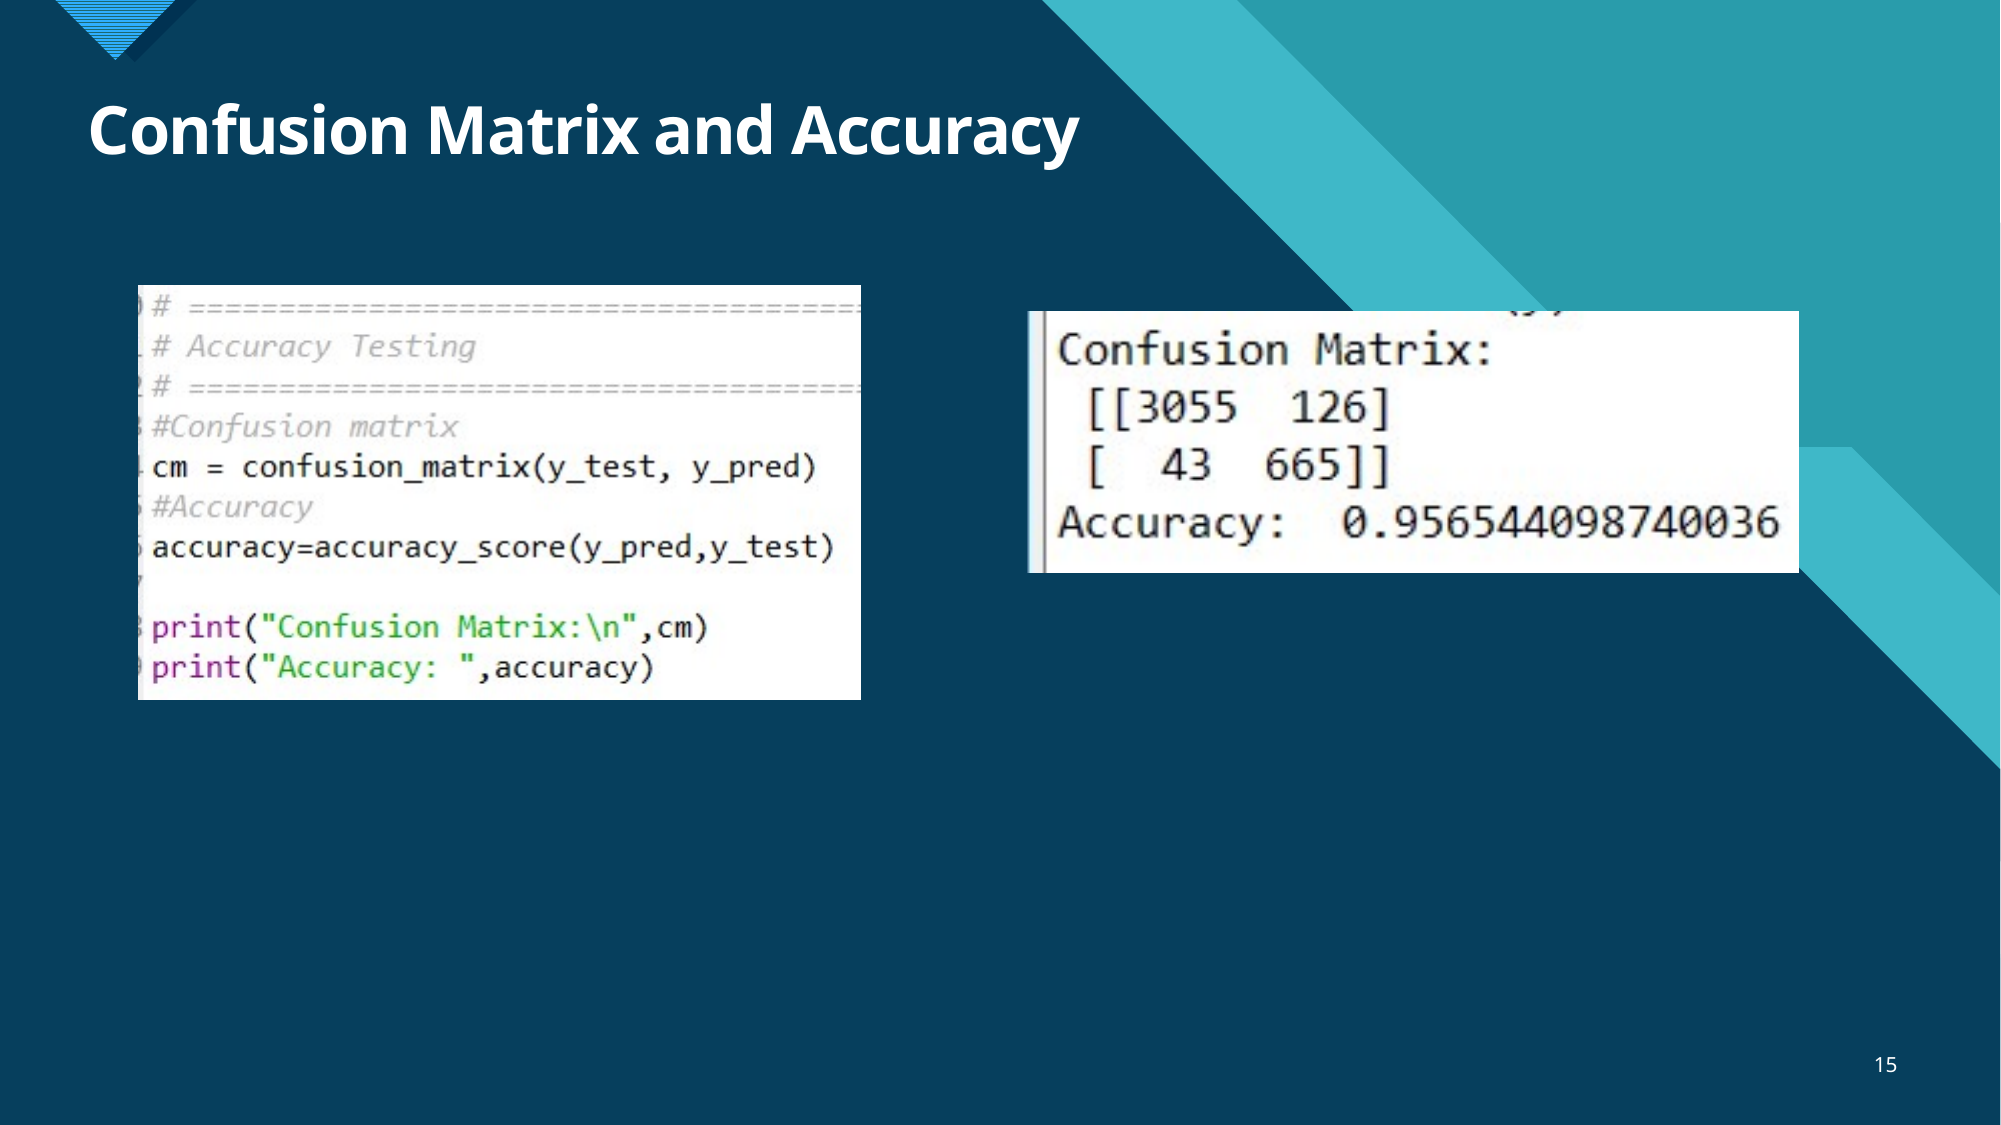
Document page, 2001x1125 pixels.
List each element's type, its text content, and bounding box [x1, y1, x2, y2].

picture [139, 286, 860, 699]
slide_number 15 [1845, 1035, 1913, 1096]
picture [1028, 310, 1800, 572]
title Confusion Matrix and Accuracy [72, 89, 1913, 177]
